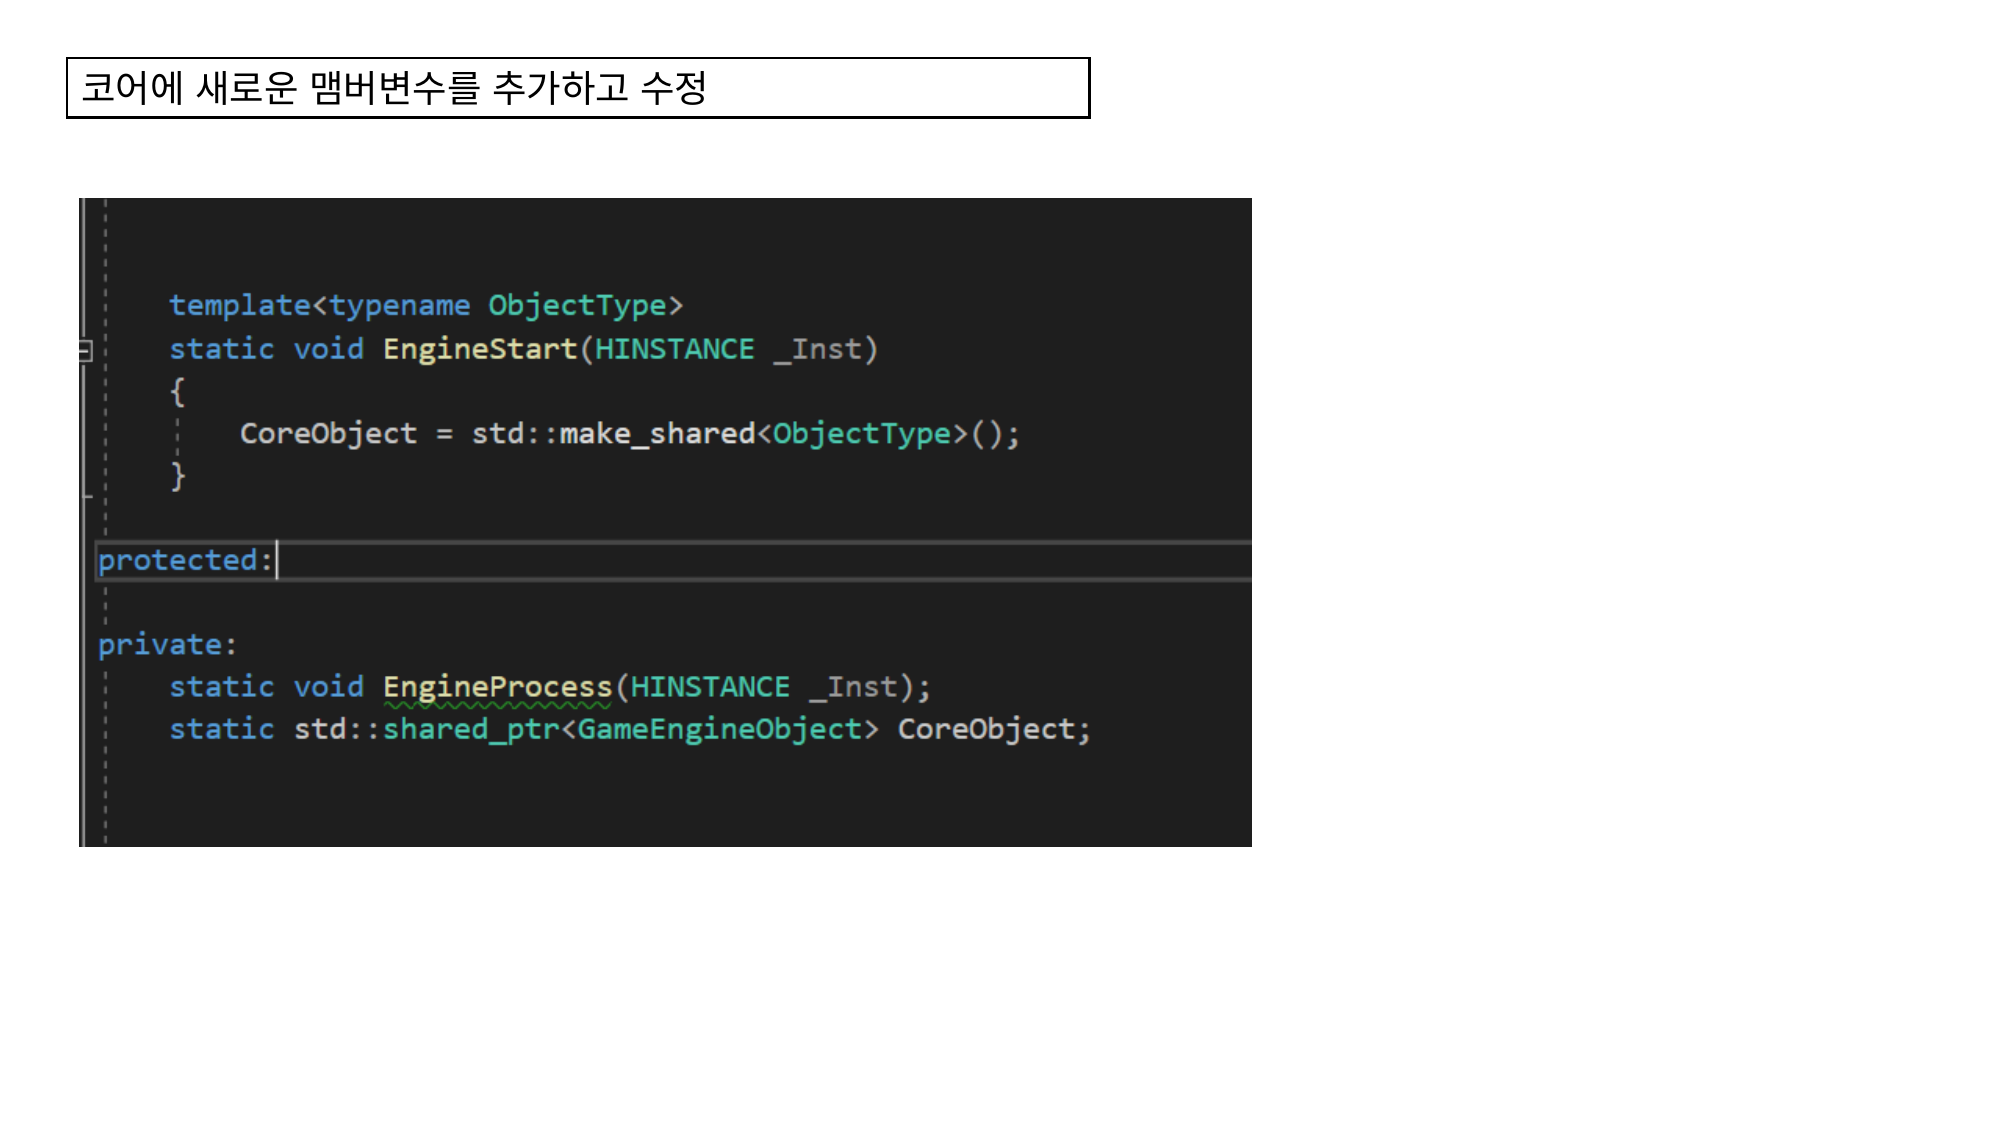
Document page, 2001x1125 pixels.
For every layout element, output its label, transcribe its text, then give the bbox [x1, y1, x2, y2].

text_box 코어에 새로운 맴버변수를 추가하고 수정 [66, 57, 1091, 119]
picture [79, 198, 1252, 847]
